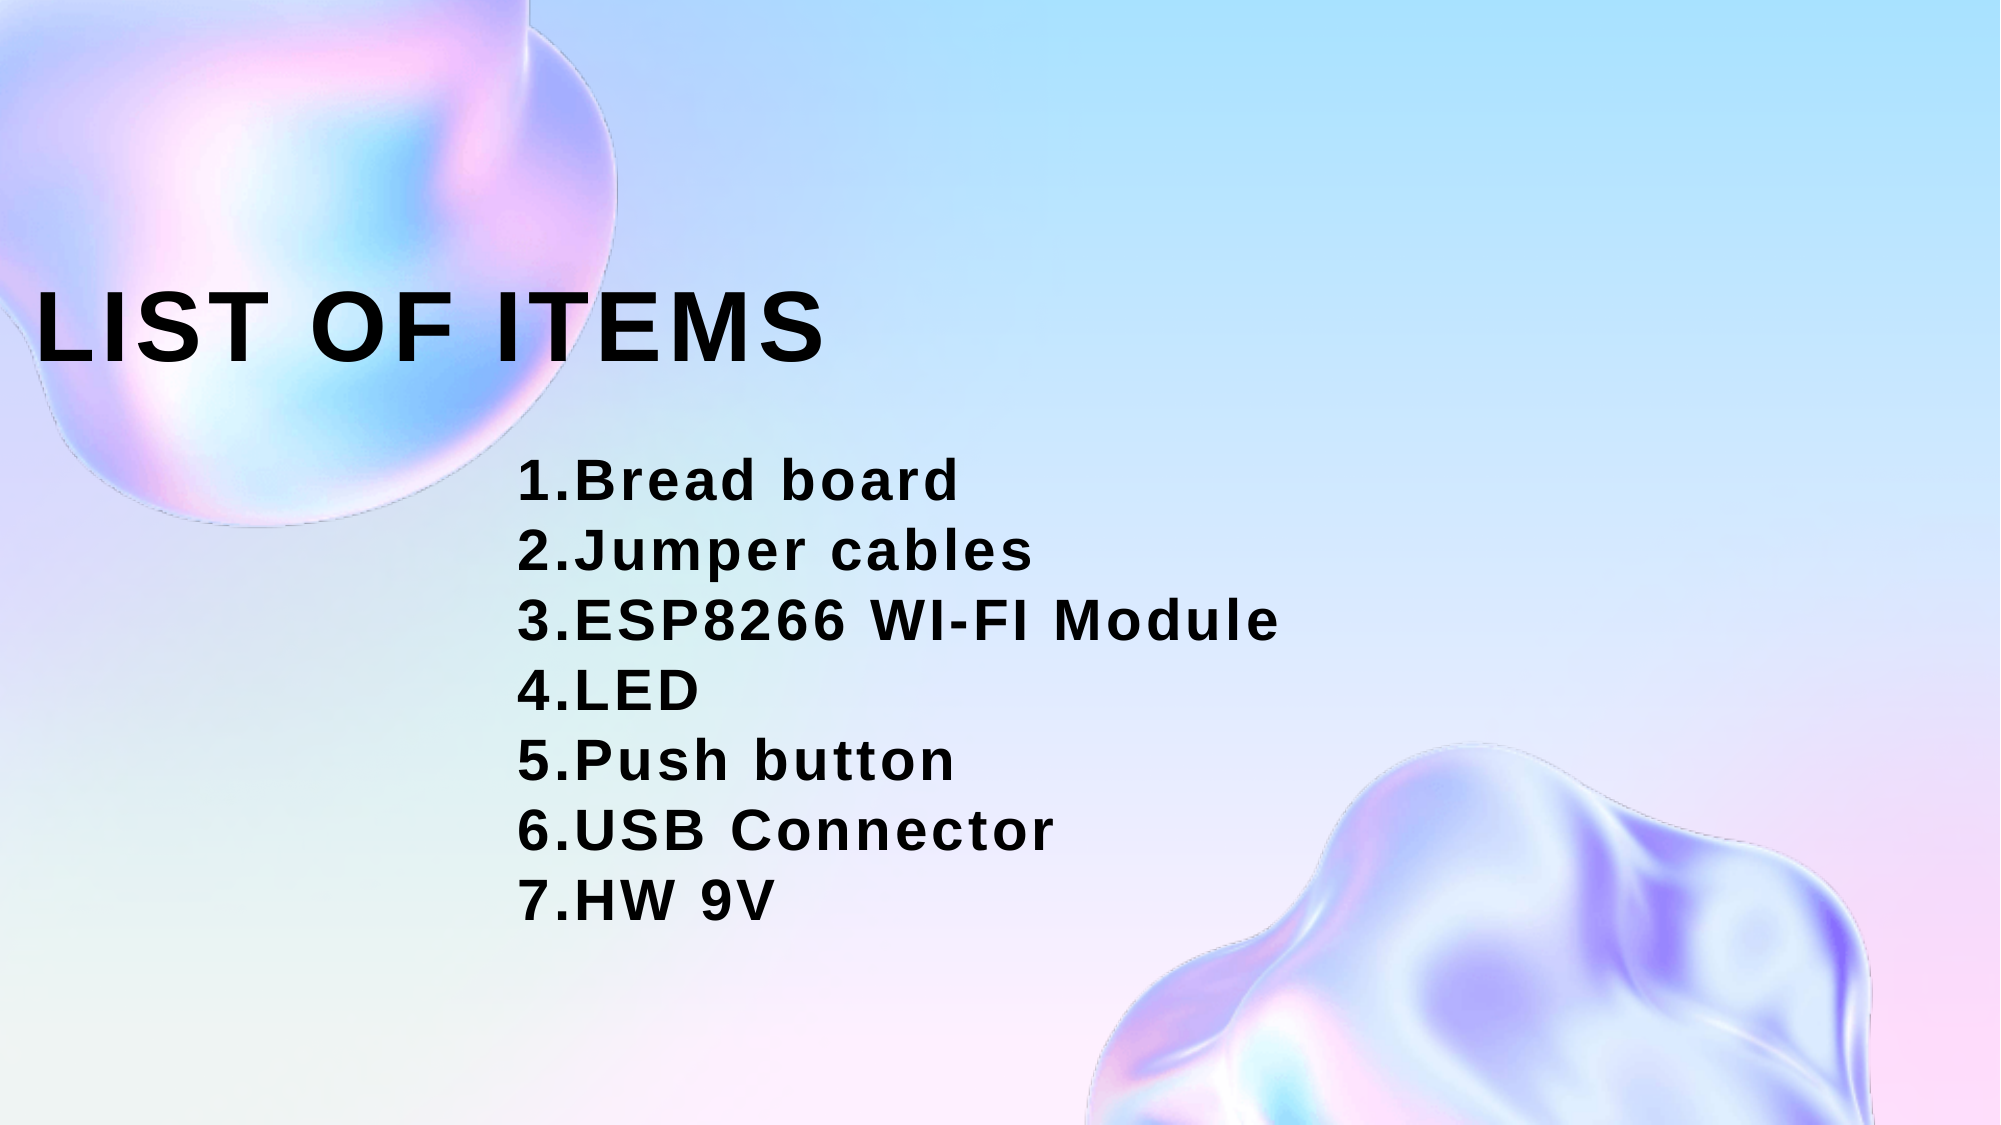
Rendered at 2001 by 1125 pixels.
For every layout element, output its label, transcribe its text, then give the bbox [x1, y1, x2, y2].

title 1.Bread board 2.Jumper cables 3.ESP8266 WI-FI Module 4.LED 5.Push button 6.USB Connector 7.HW 9V [502, 435, 1538, 1000]
picture [0, 0, 2000, 1125]
list List of items [19, 267, 1154, 457]
